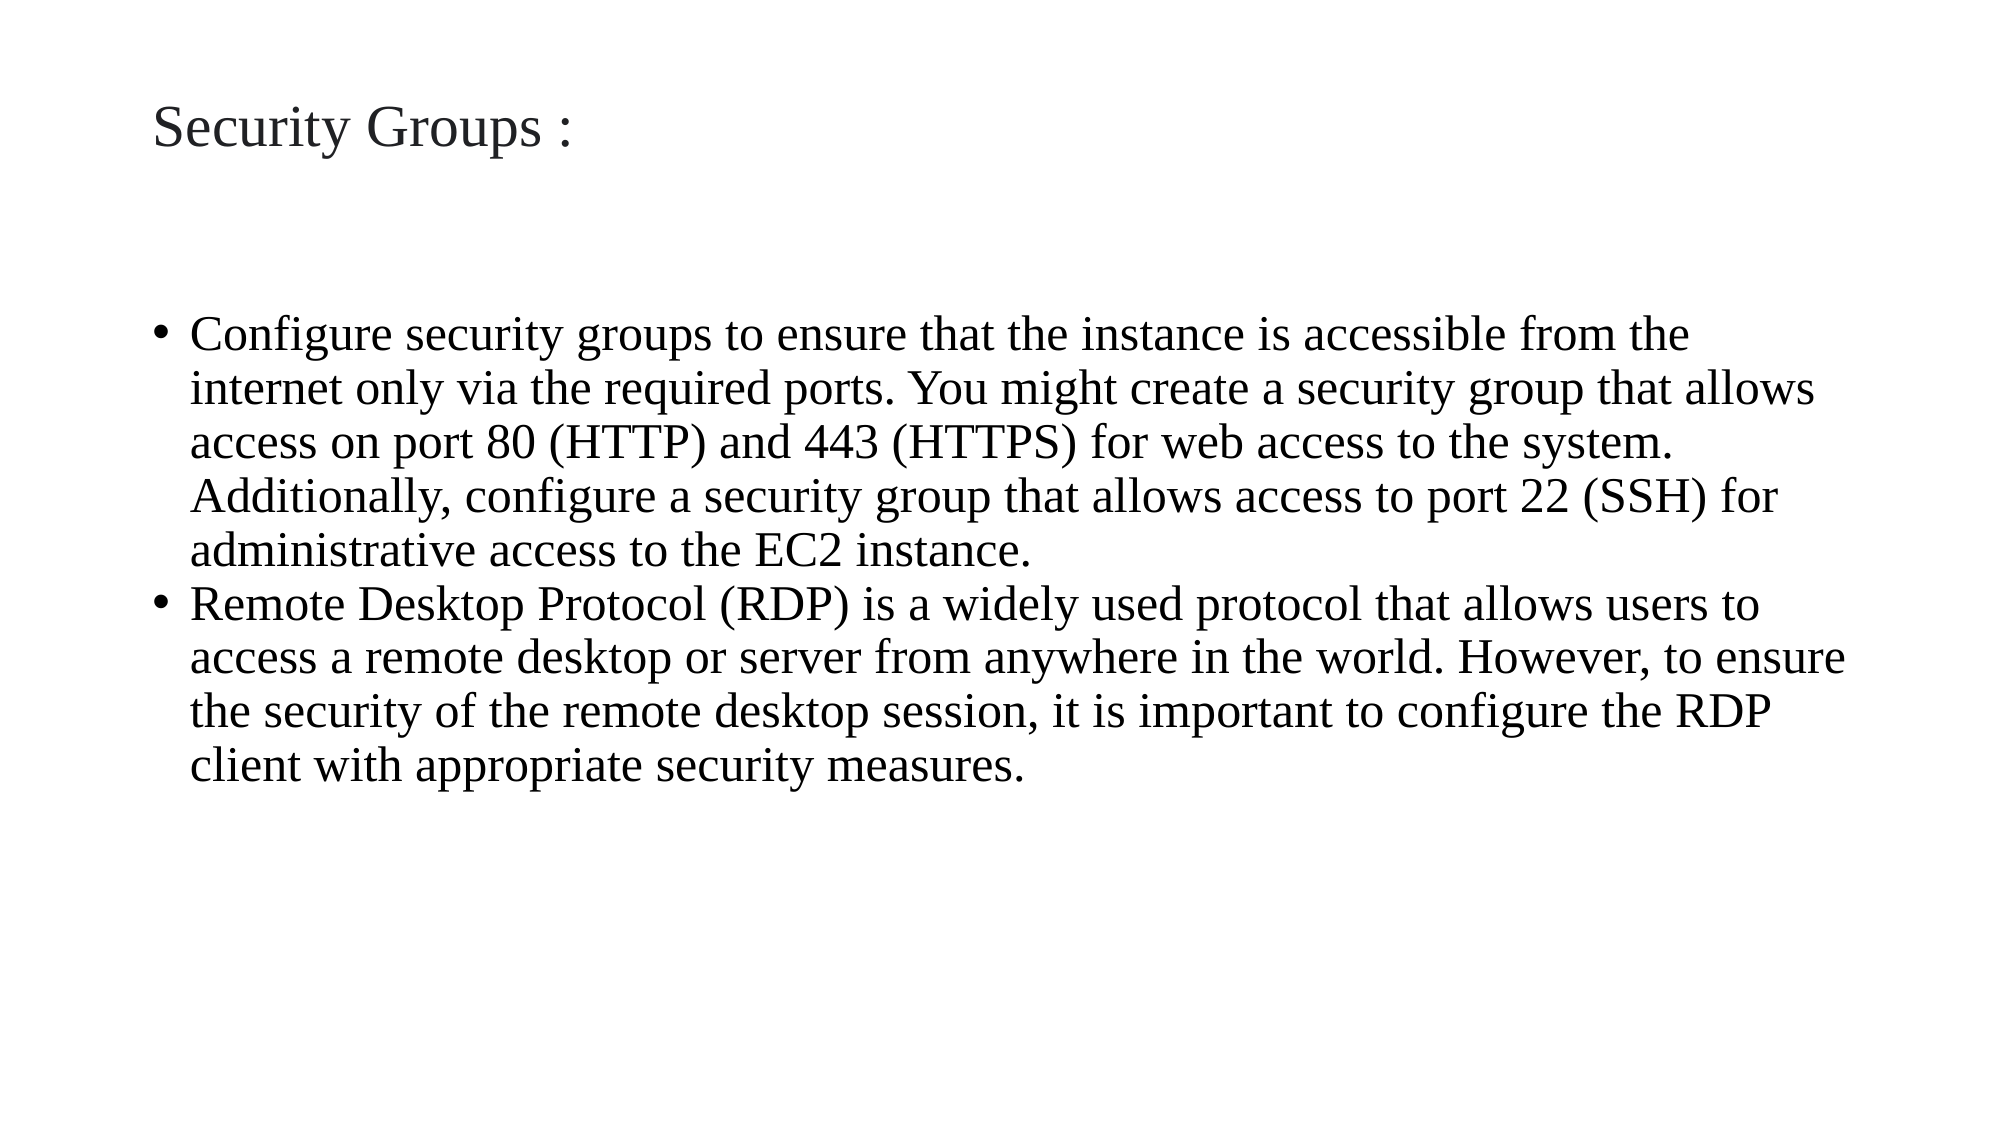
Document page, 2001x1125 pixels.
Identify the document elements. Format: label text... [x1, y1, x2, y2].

list Configure security groups to ensure that the instance is accessible from the internet only via the required ports. You might create a security group that allows access on port 80 (HTTP) and 443 (HTTPS) for web access to the system. Additionally, configure a security group that allows access to port 22 (SSH) for administrative access to the EC2 instance. Remote Desktop Protocol (RDP) is a widely used protocol that allows users to access a remote desktop or server from anywhere in the world. However, to ensure the security of the remote desktop session, it is important to configure the RDP client with appropriate security measures. [137, 299, 1863, 1014]
title Security Groups : [137, 86, 1863, 239]
